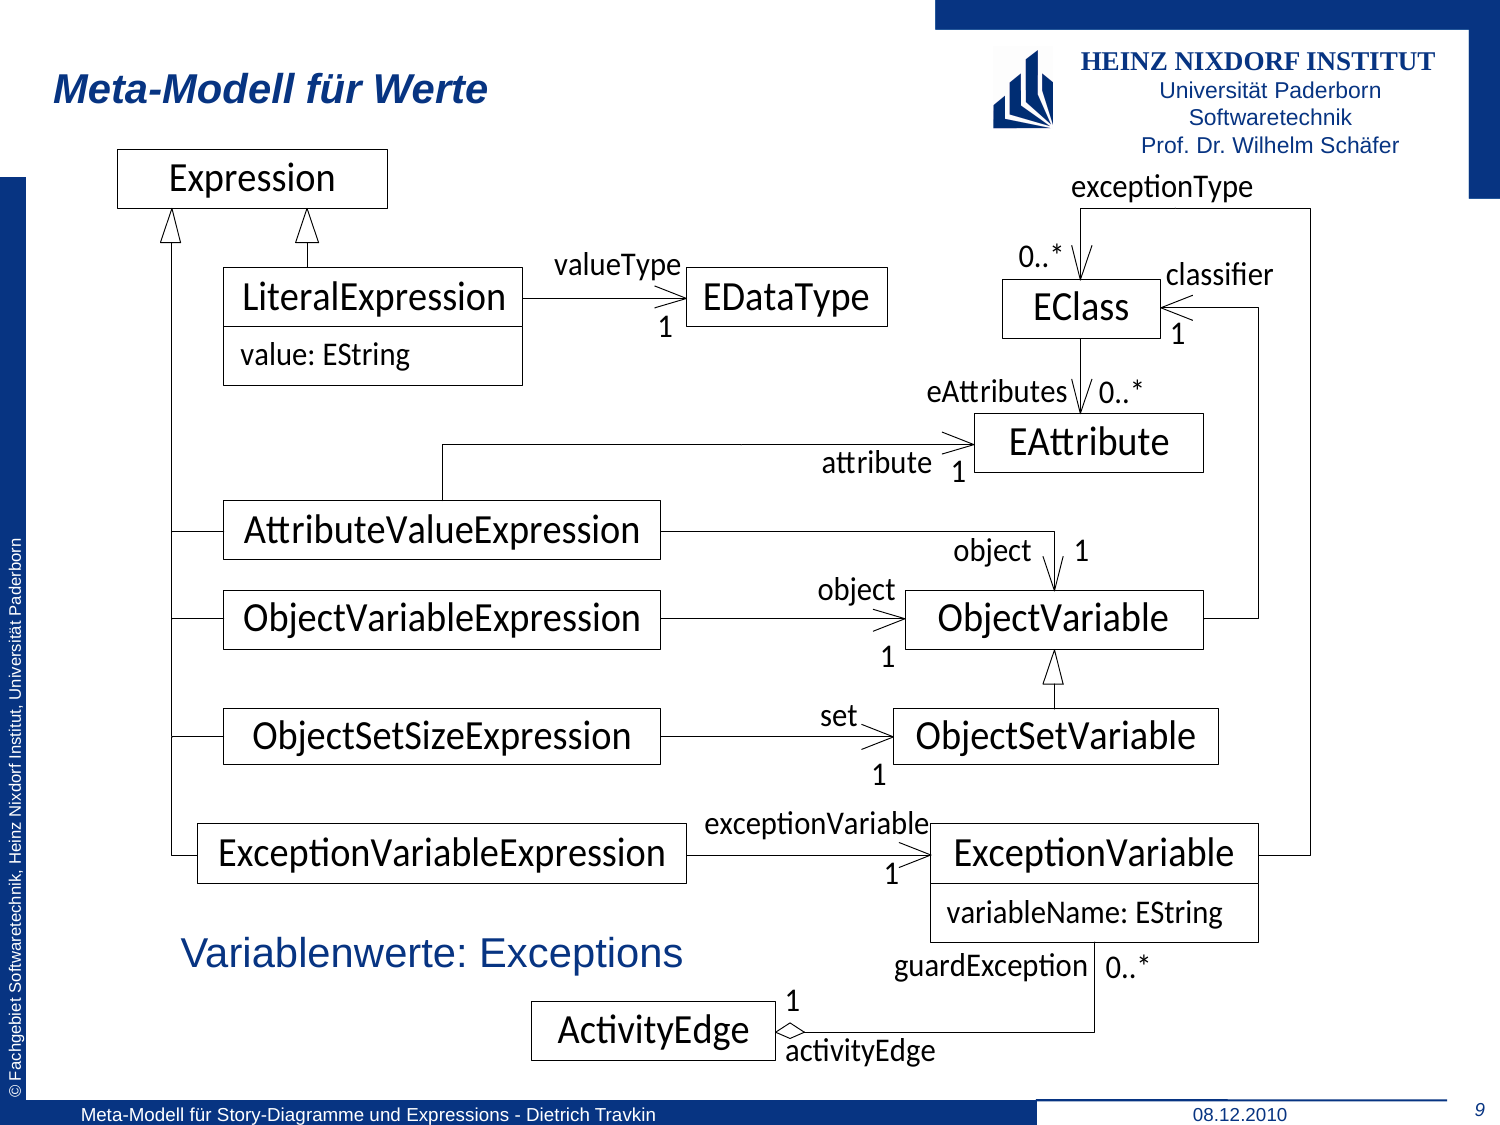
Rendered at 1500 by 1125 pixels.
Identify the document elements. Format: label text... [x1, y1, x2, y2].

title Meta-Modell für Werte [0, 0, 918, 175]
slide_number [1064, 1099, 1416, 1125]
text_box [111, 142, 1317, 1076]
footer Meta-Modell für Story-Diagramme und Expressions - Dietrich Travkin [75, 1100, 1010, 1125]
slide_number 9 [1445, 1089, 1500, 1125]
picture [993, 46, 1053, 129]
